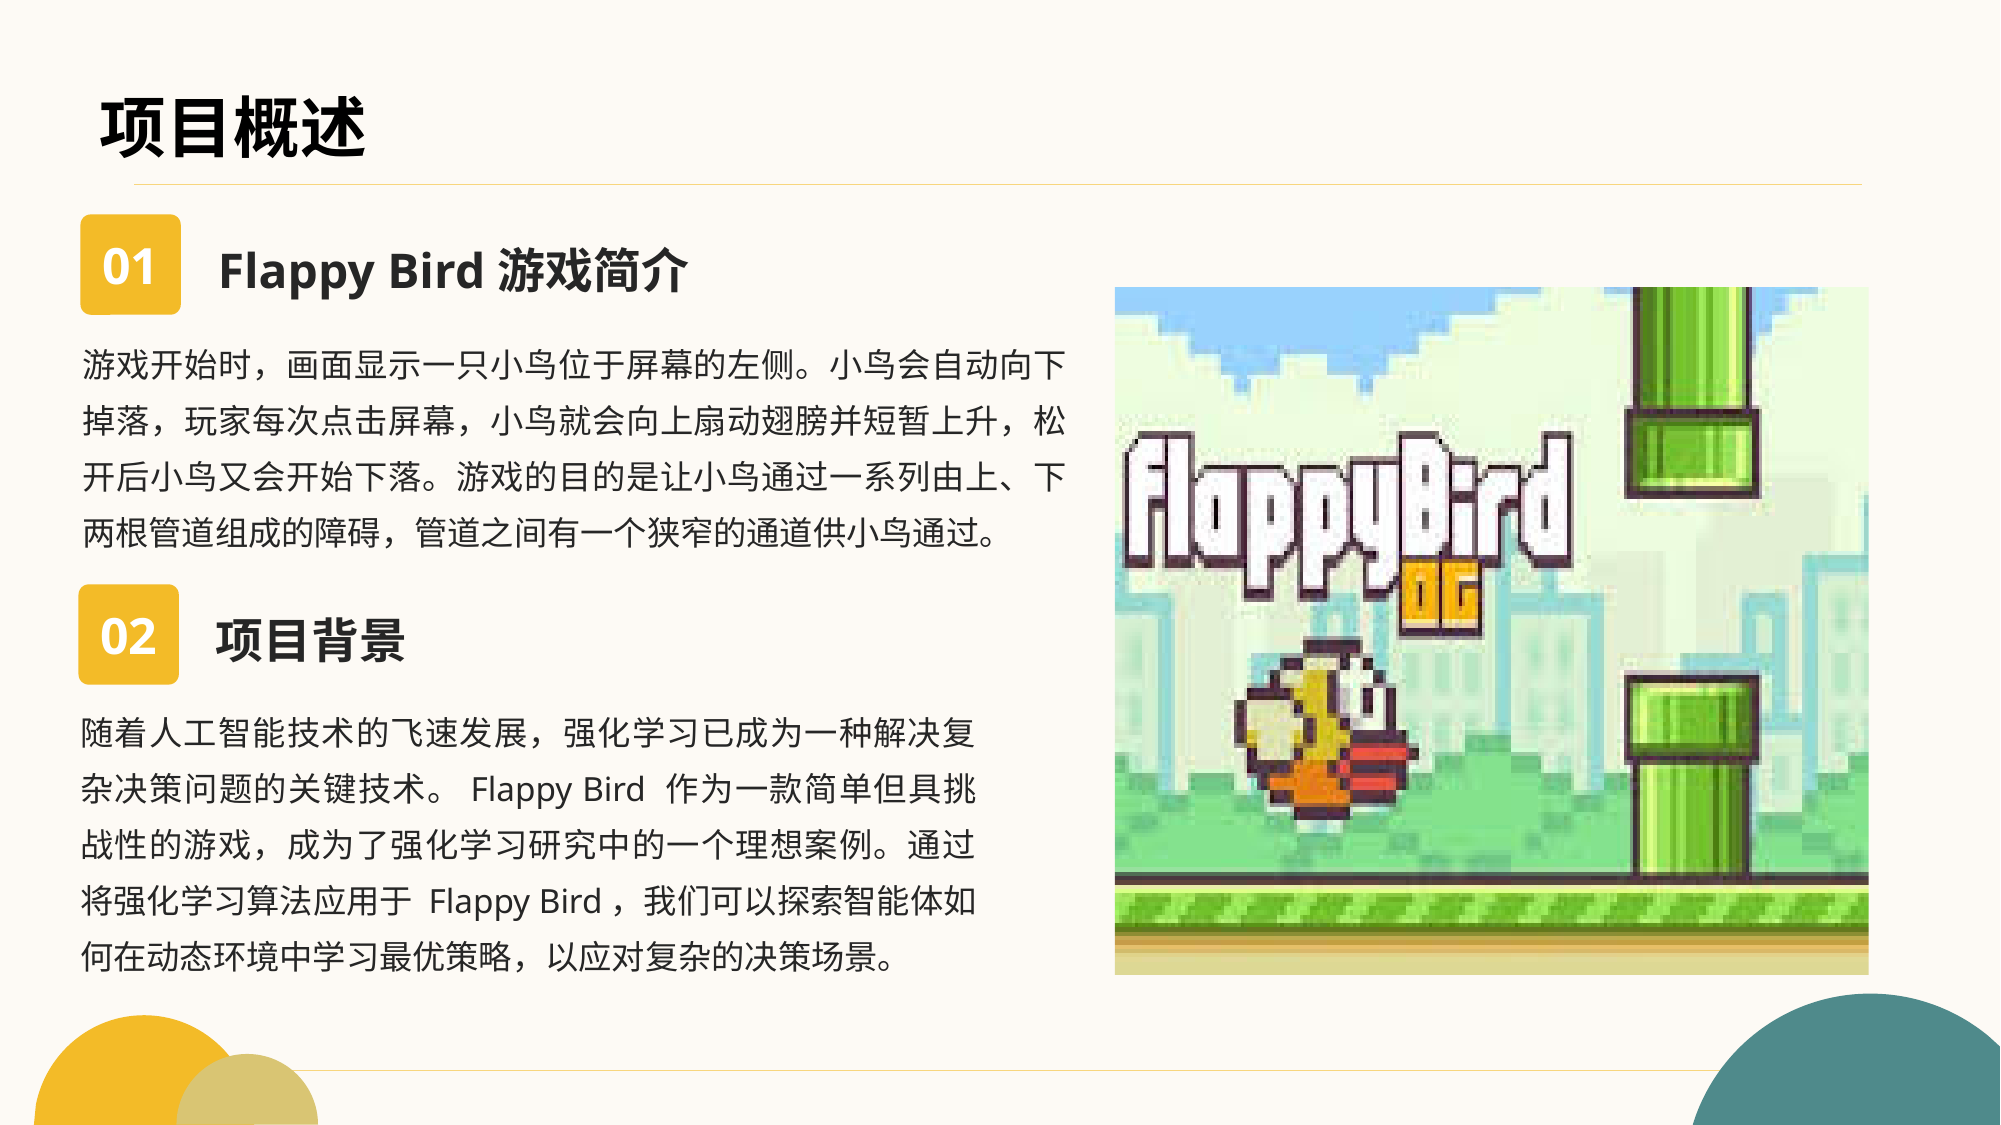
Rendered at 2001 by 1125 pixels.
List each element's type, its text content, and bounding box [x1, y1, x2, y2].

text_box 随着人工智能技术的飞速发展，强化学习已成为一种解决复杂决策问题的关键技术。Flappy Bird 作为一款简单但具挑战性的游戏，成为了强化学习研究中的一个理想案例。通过将强化学习算法应用于 Flappy Bird，我们可以探索智能体如何在动态环境中学习最优策略，以应对复杂的决策场景。 [80, 696, 977, 861]
title 项目概述 [99, 63, 1132, 189]
text_box 游戏开始时，画面显示一只小鸟位于屏幕的左侧。小鸟会自动向下掉落，玩家每次点击屏幕，小鸟就会向上扇动翅膀并短暂上升，松开后小鸟又会开始下落。游戏的目的是让小鸟通过一系列由上、下两根管道组成的障碍，管道之间有一个狭窄的通道供小鸟通过。 [82, 328, 1069, 492]
picture [1114, 287, 1869, 982]
text_box Flappy Bird游戏简介 [217, 231, 1069, 299]
text_box 项目背景 [215, 600, 1067, 669]
text_box 01 [79, 213, 182, 316]
text_box [79, 174, 932, 926]
text_box 02 [77, 583, 180, 686]
